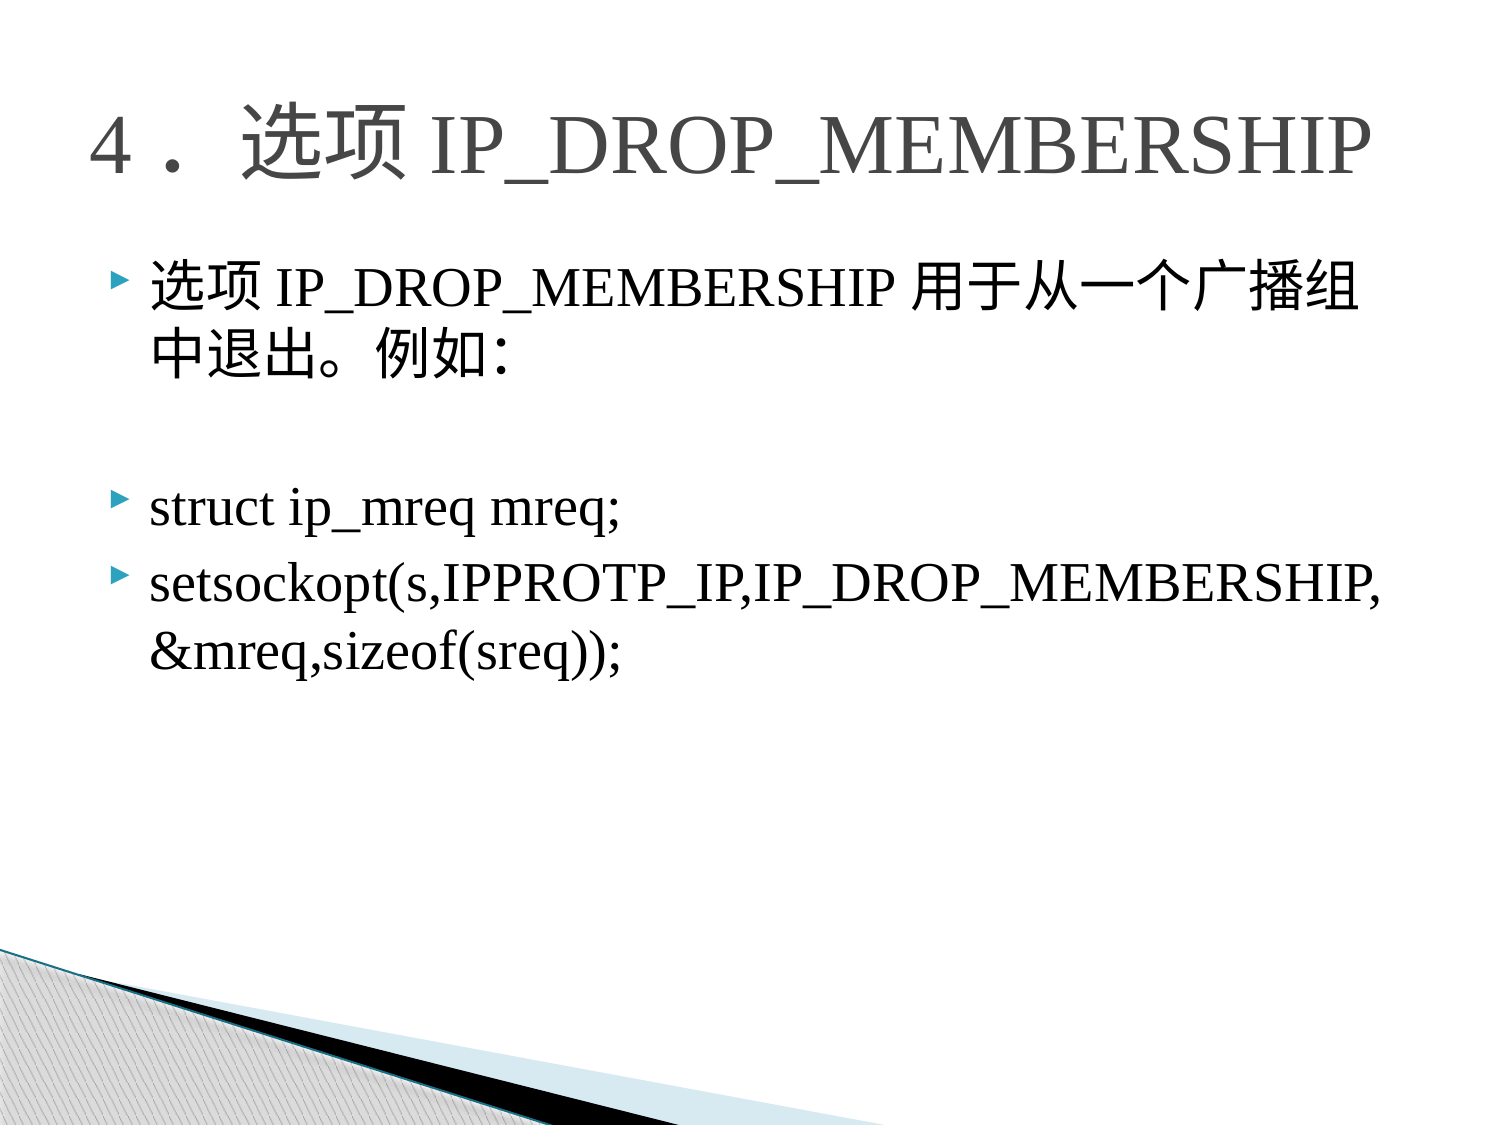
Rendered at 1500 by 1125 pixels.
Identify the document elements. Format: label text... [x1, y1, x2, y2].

list 选项IP_DROP_MEMBERSHIP用于从一个广播组中退出。例如： struct ip_mreq mreq; setsockopt(s,IPPROTP_IP,IP_DROP_MEMBERSHIP,&mreq,sizeof(sreq)); [75, 243, 1425, 986]
title 4．选项IP_DROP_MEMBERSHIP [75, 45, 1425, 233]
